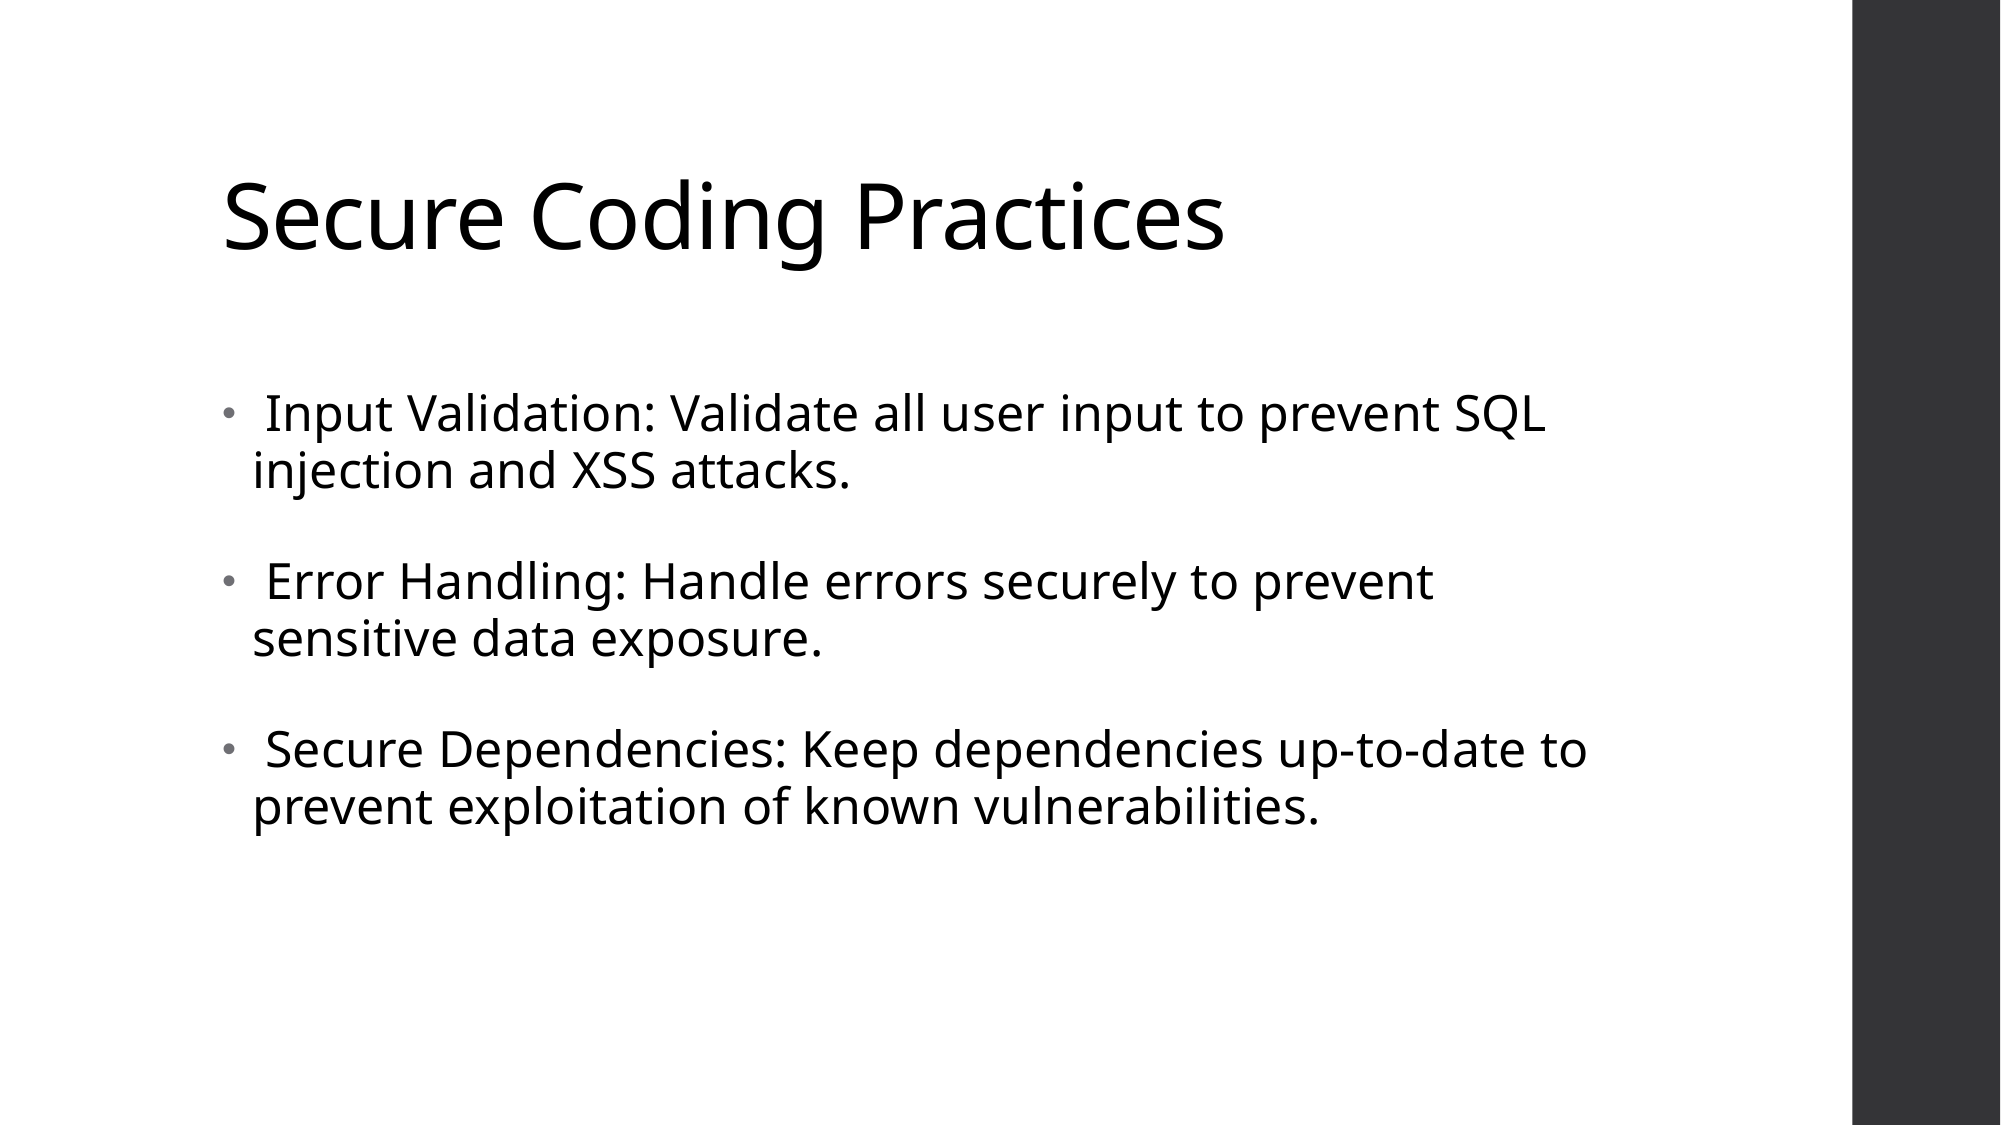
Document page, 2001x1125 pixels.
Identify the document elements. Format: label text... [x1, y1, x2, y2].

title Secure Coding Practices [206, 60, 1797, 278]
list Input Validation: Validate all user input to prevent SQL injection and XSS attacks. Error Handling: Handle errors securely to prevent sensitive data exposure. Secure Dependencies: Keep dependencies up-to-date to prevent exploitation of known vulnerabilities. [206, 299, 1617, 1014]
